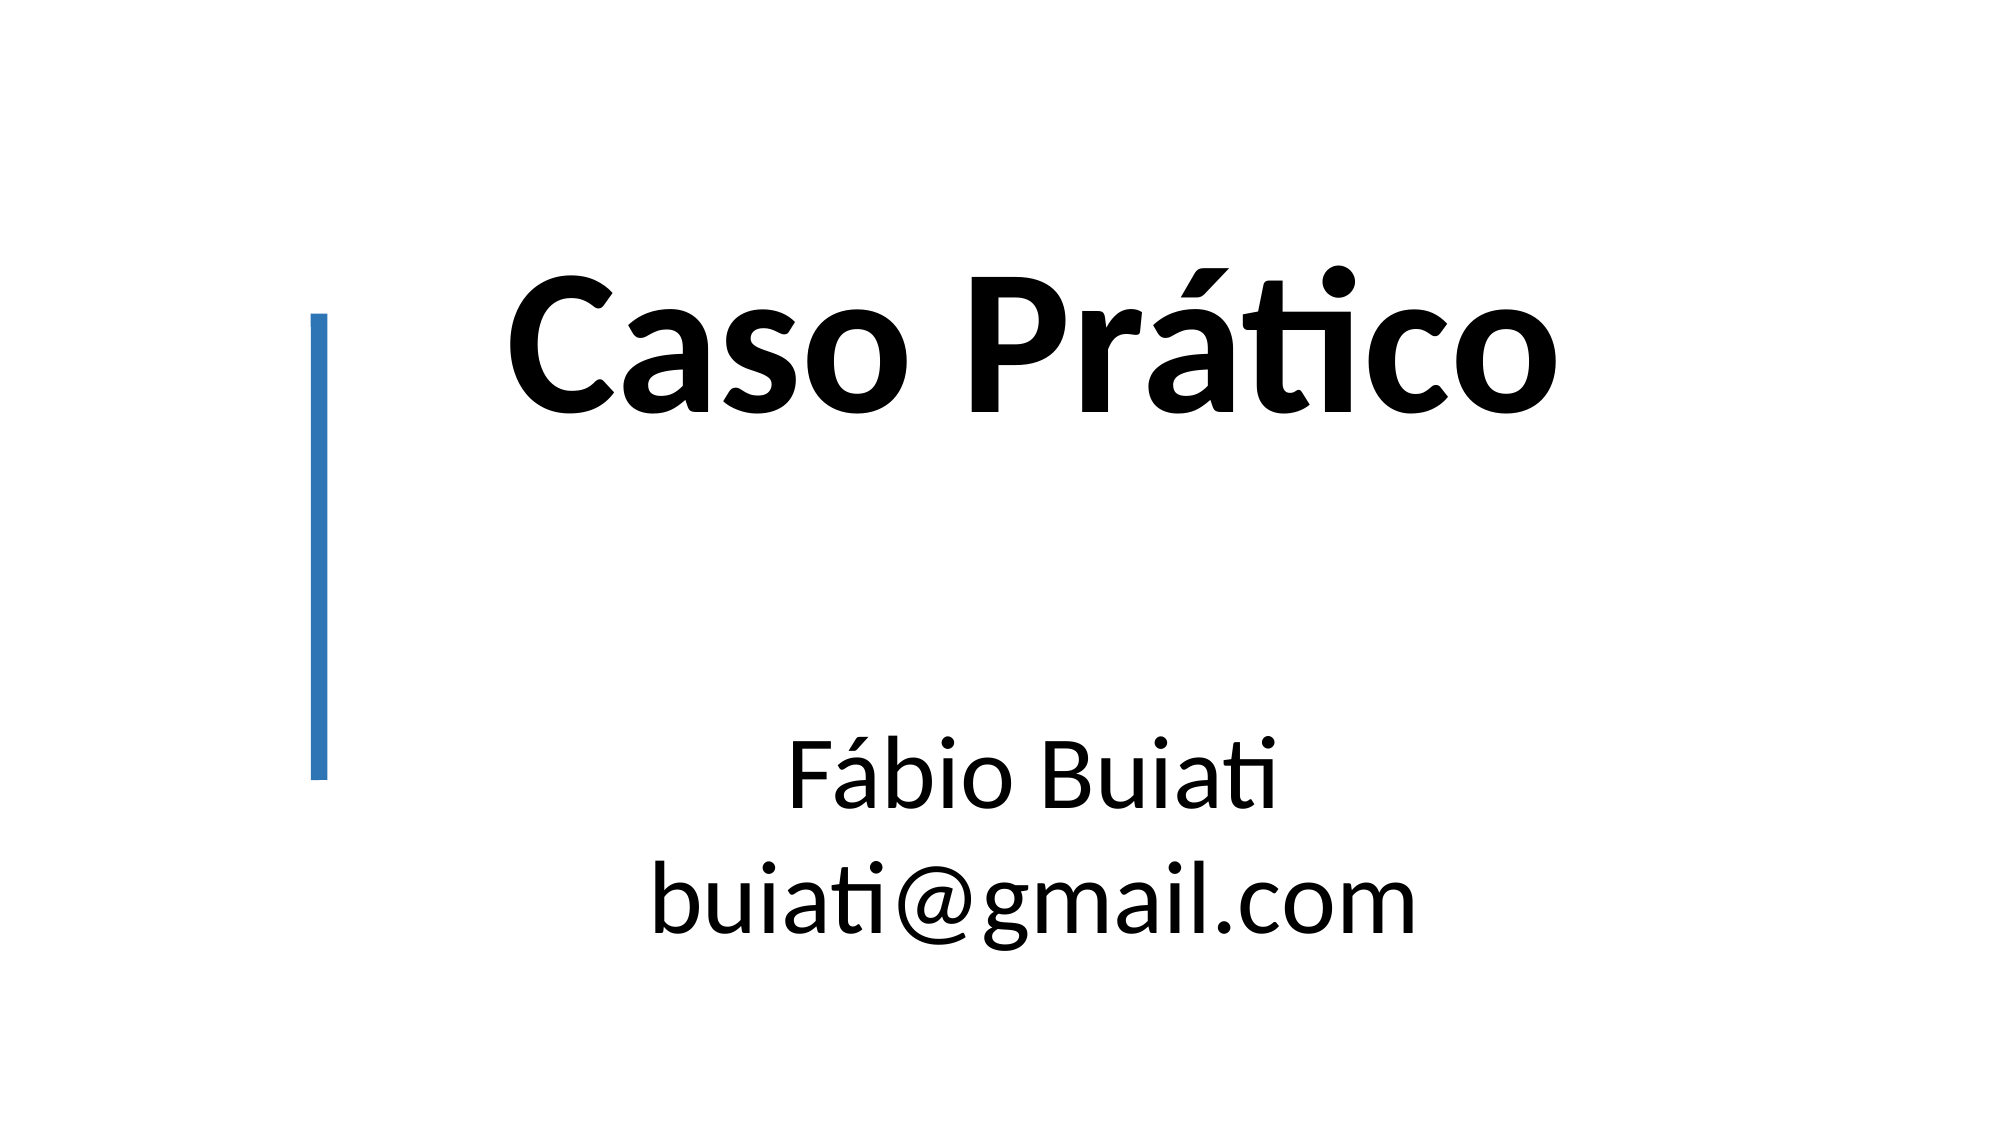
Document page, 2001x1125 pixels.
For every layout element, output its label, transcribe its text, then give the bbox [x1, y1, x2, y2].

text_box Caso Prático Fábio Buiati buiati@gmail.com [34, 197, 2000, 962]
